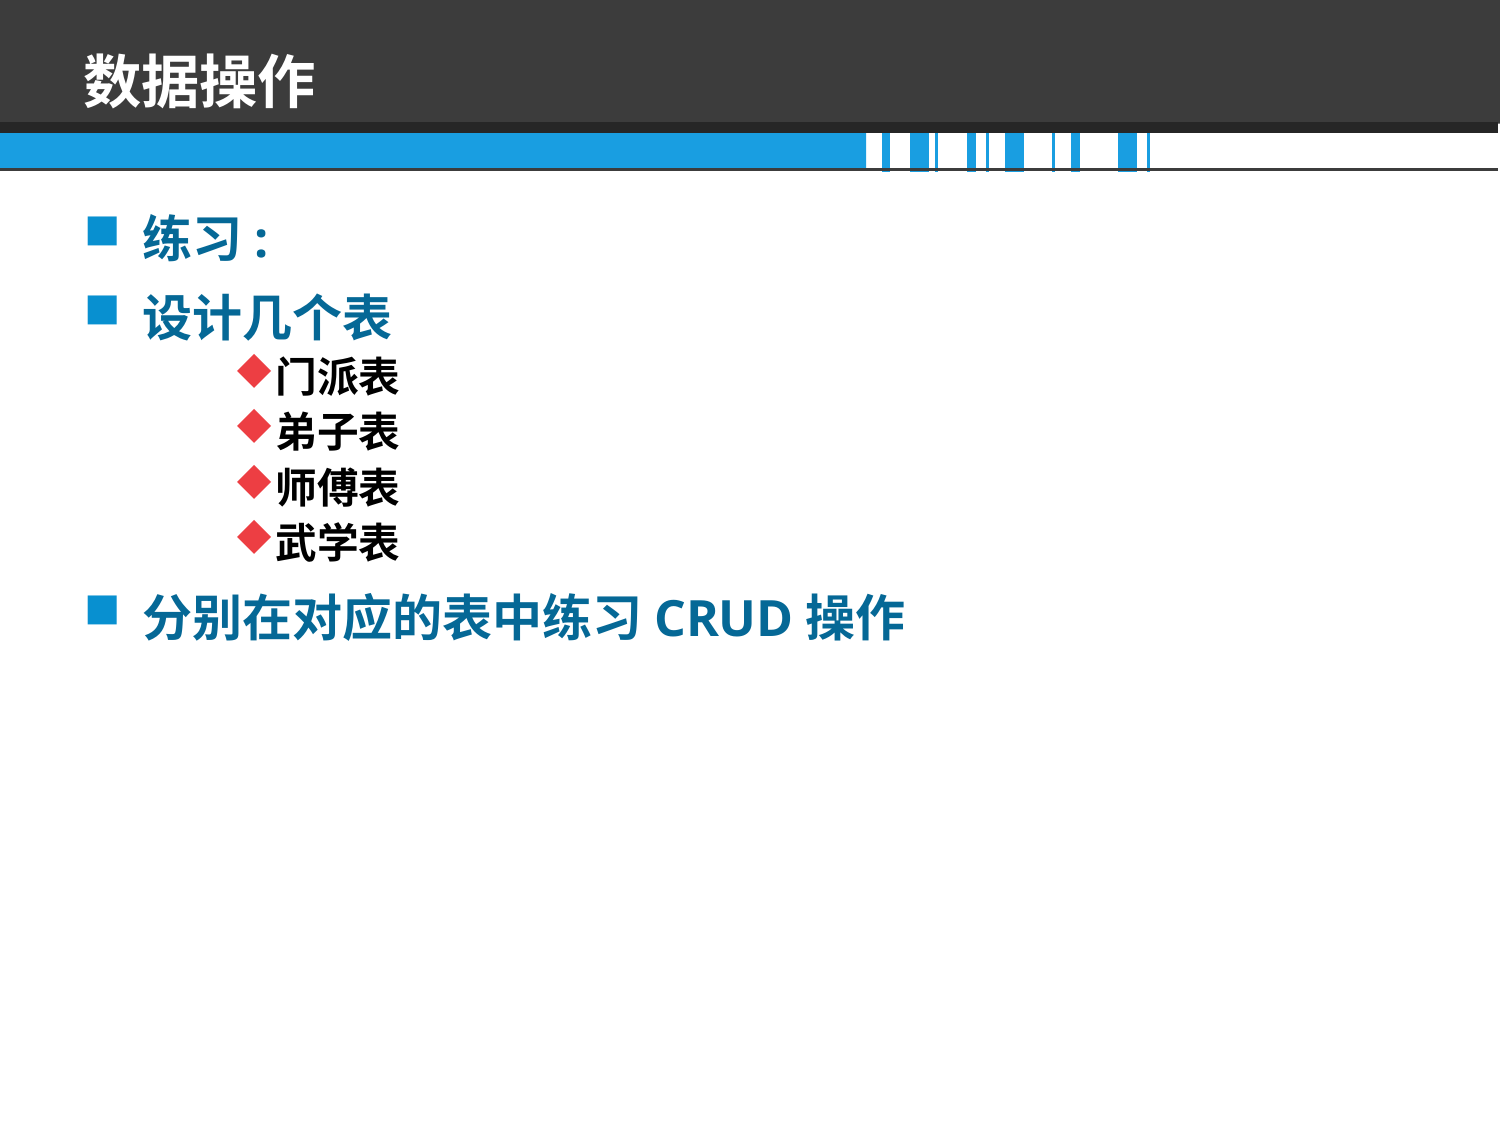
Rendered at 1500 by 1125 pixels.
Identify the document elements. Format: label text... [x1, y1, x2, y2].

list 练习: 设计几个表 门派表 弟子表 师傅表 武学表 分别在对应的表中练习CRUD操作 [68, 194, 1429, 1073]
picture [882, 133, 1150, 168]
title 数据操作 [68, 7, 1429, 124]
